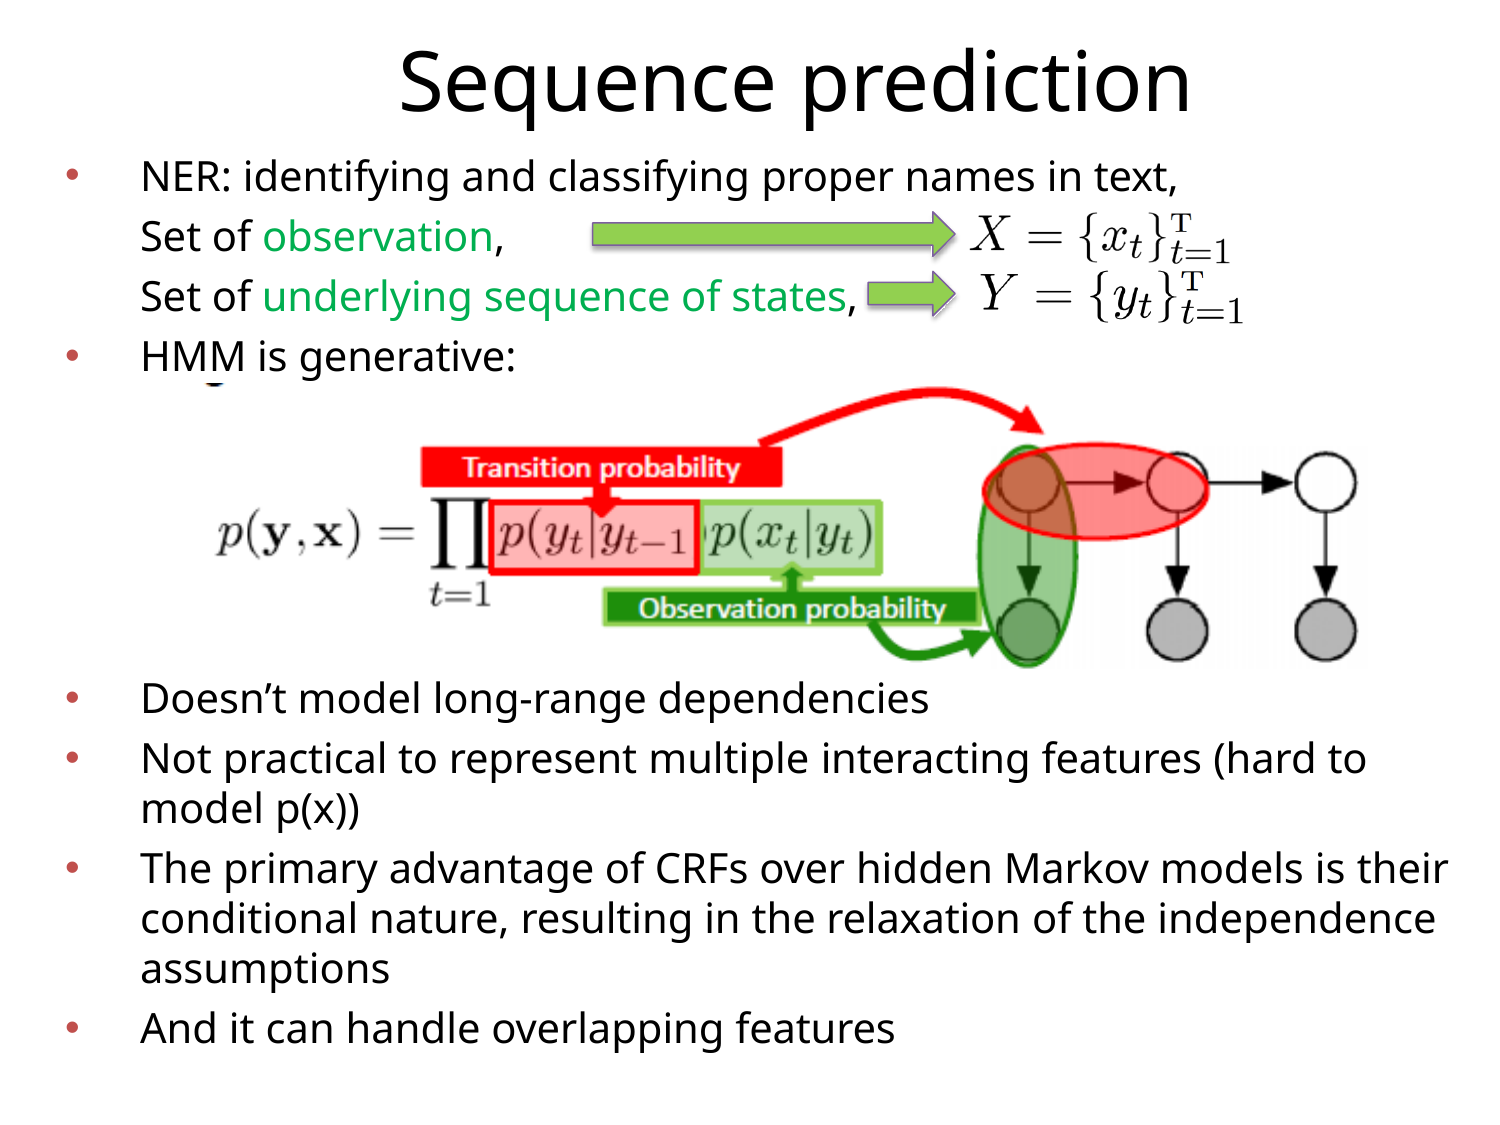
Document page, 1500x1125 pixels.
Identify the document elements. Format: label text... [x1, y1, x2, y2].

title Sequence prediction [396, 26, 1313, 216]
text_box Observation probability Doesn’t model long-range dependencies Not practical to represent multiple interacting features (hard to model p(x)) The primary advantage of CRFs over hidden Markov models is their conditional nature, resulting in the relaxation of the independence assumptions And it can handle overlapping features [62, 604, 1477, 1052]
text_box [586, 210, 1230, 329]
picture [1230, 269, 1244, 325]
picture [174, 383, 1401, 669]
text_box NER: identifying and classifying proper names in text, Set of observation, Set of underlying sequence of states, HMM is generative: [62, 137, 1196, 380]
